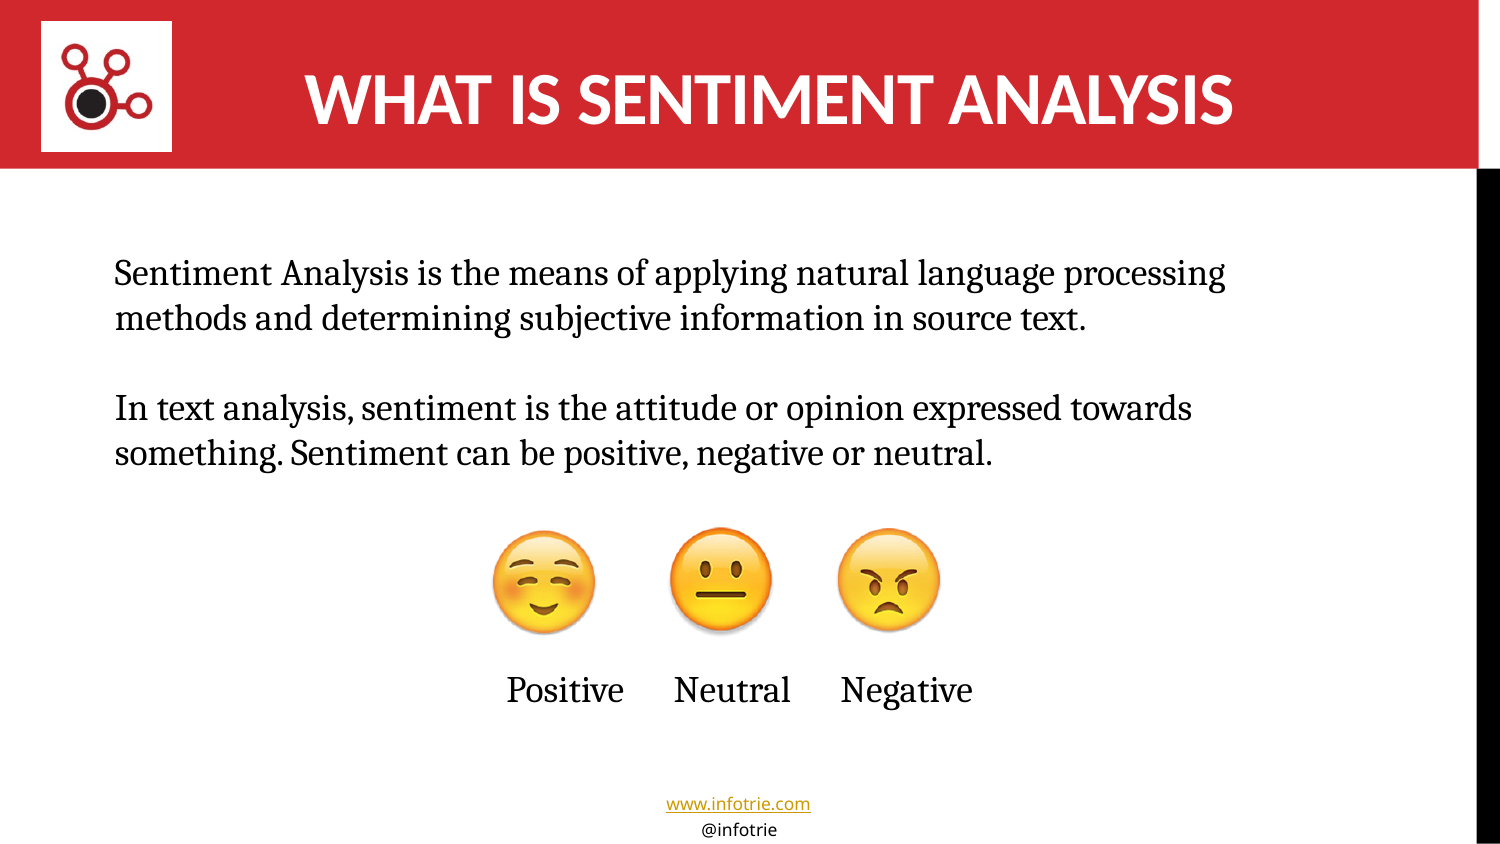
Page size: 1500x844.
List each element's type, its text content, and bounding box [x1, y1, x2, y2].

text_box Sentiment Analysis is the means of applying natural language processing methods and determining subjective information in source text. In text analysis, sentiment is the attitude or opinion expressed towards something. Sentiment can be positive, negative or neutral. [100, 240, 1341, 526]
text_box Positive Neutral Negative [475, 658, 989, 718]
picture [468, 479, 972, 683]
title What is sentiment analysis [289, 40, 1405, 148]
picture [41, 21, 172, 152]
